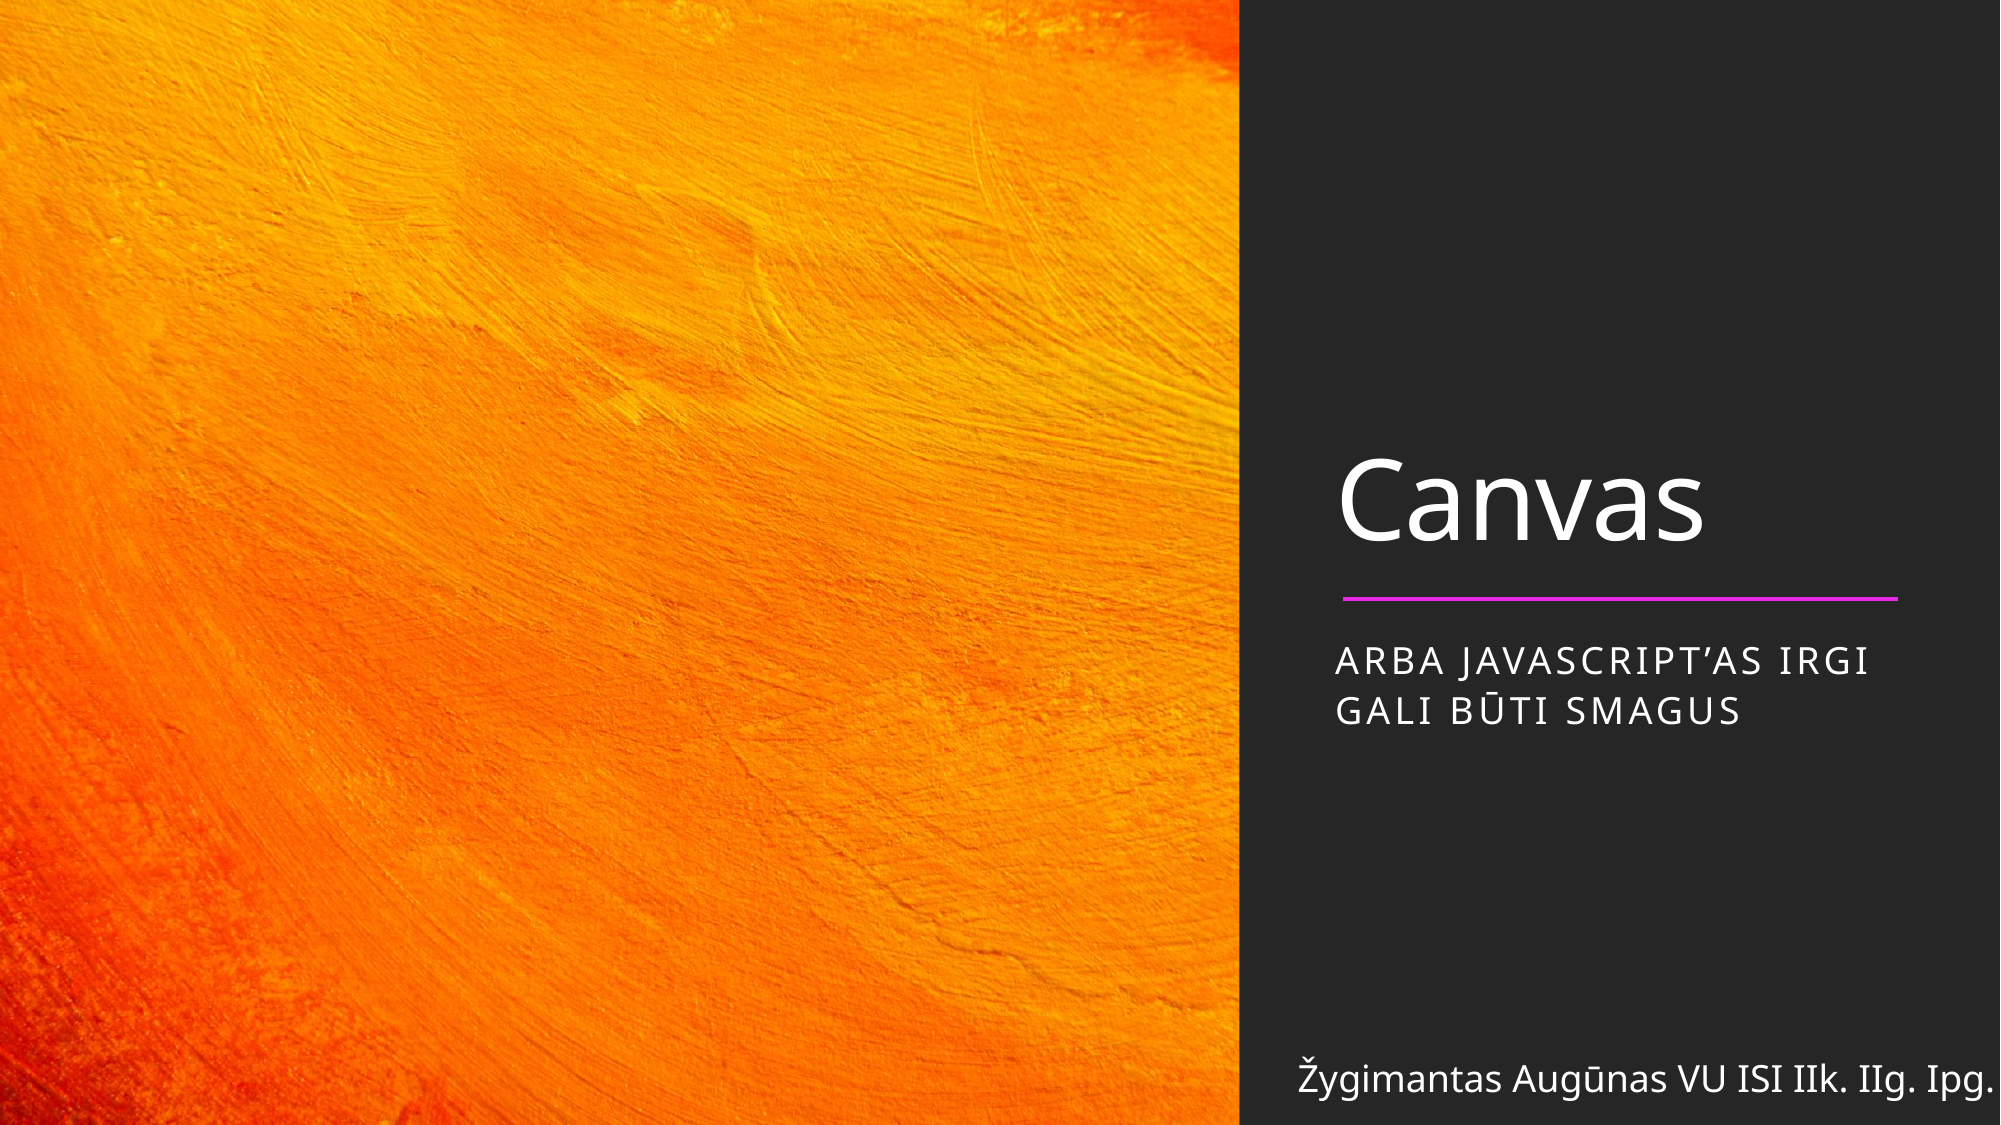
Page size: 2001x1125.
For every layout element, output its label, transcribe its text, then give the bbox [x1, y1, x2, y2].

text_box [1245, 0, 2000, 1125]
picture [0, 0, 1241, 1125]
subtitle arba Javascript’as irgi gali būti smagus [1320, 625, 1921, 888]
text_box Žygimantas Augūnas VU ISI IIk. IIg. Ipg. [1282, 1047, 2000, 1107]
title Canvas [1320, 104, 1921, 573]
